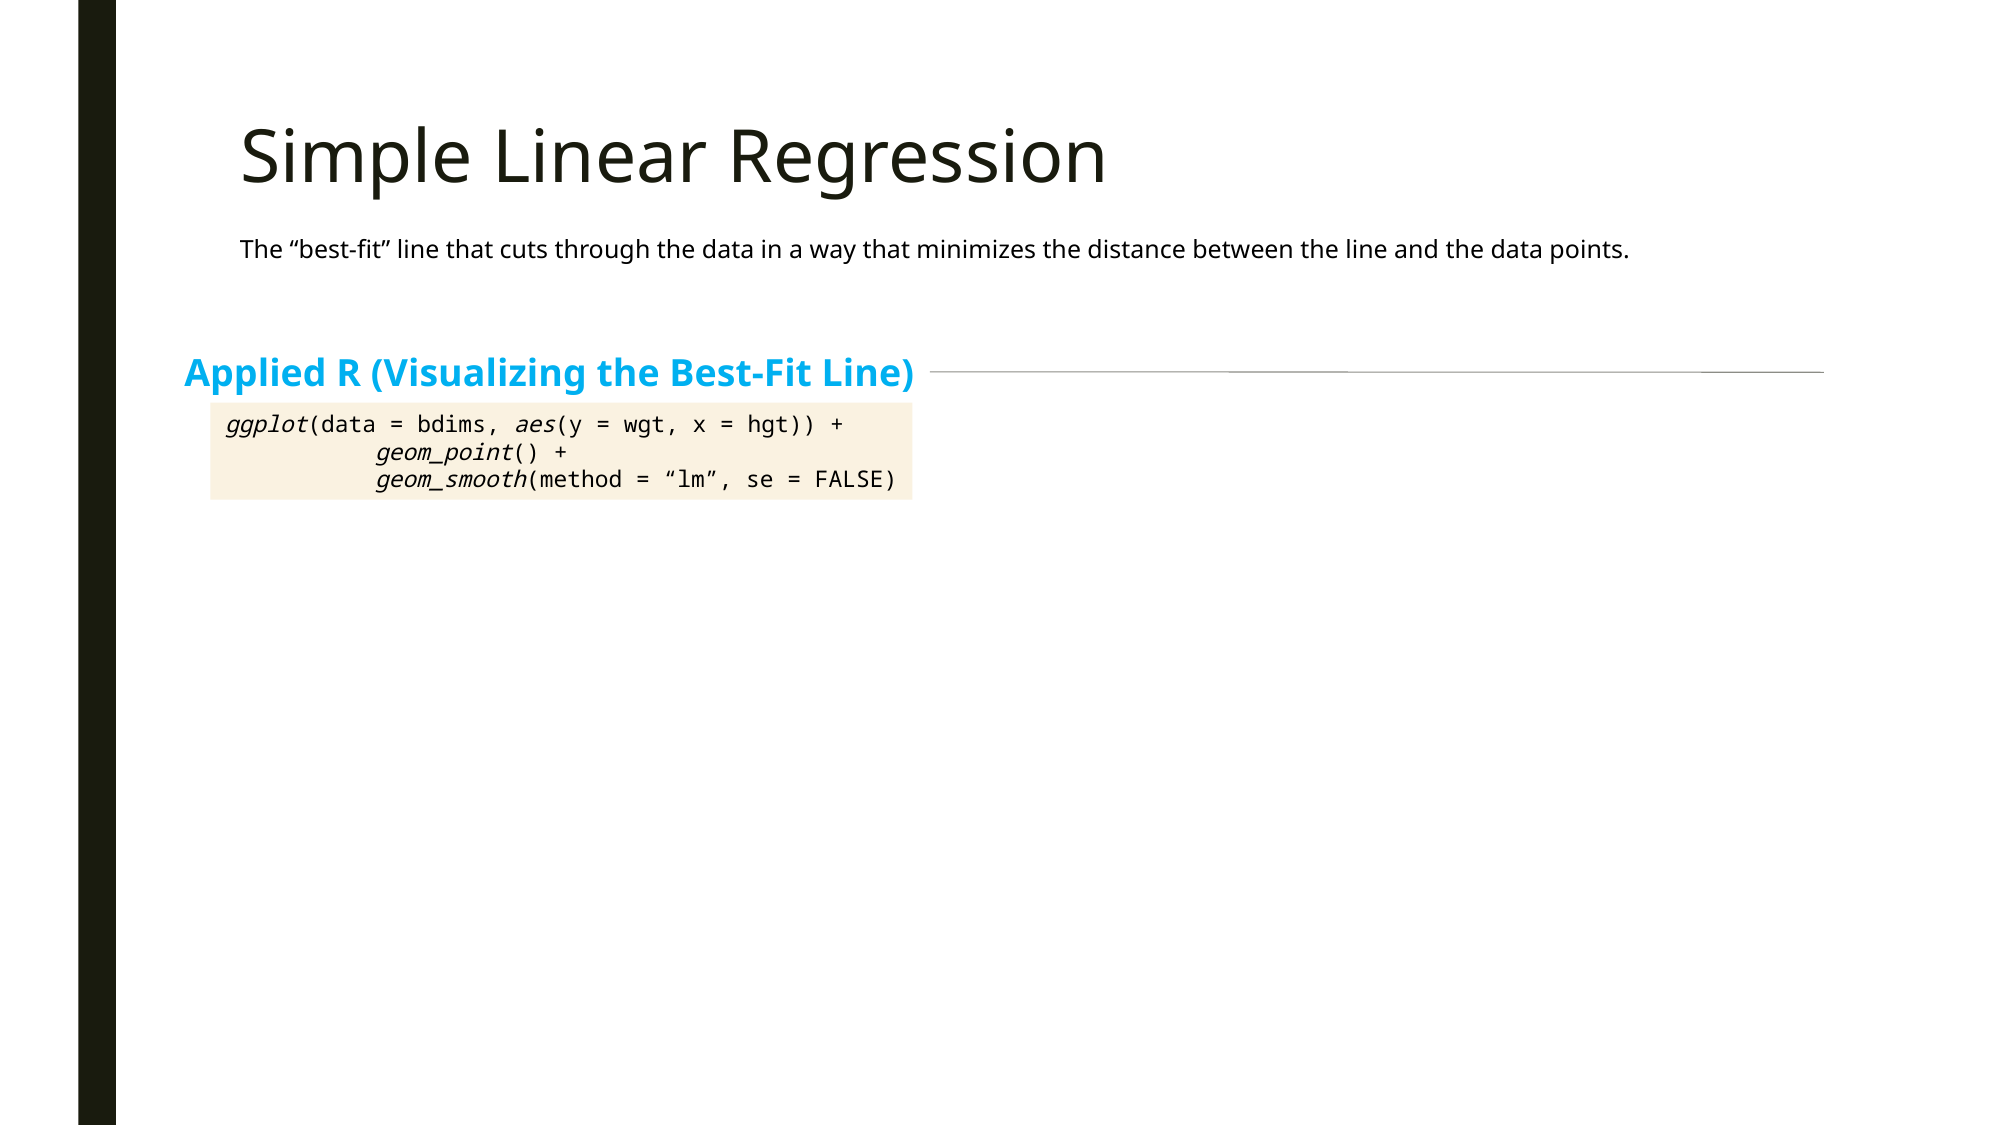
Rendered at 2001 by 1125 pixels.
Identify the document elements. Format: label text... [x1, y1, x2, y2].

title Simple Linear Regression [225, 112, 1800, 207]
text_box The “best-fit” line that cuts through the data in a way that minimizes the distance between the line and the data points. [225, 226, 1714, 272]
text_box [224, 341, 1824, 403]
text_box ggplot(data = bdims, aes(y = wgt, x = hgt)) + geom_point() + geom_smooth(method = “lm”, se = FALSE) [210, 402, 913, 500]
